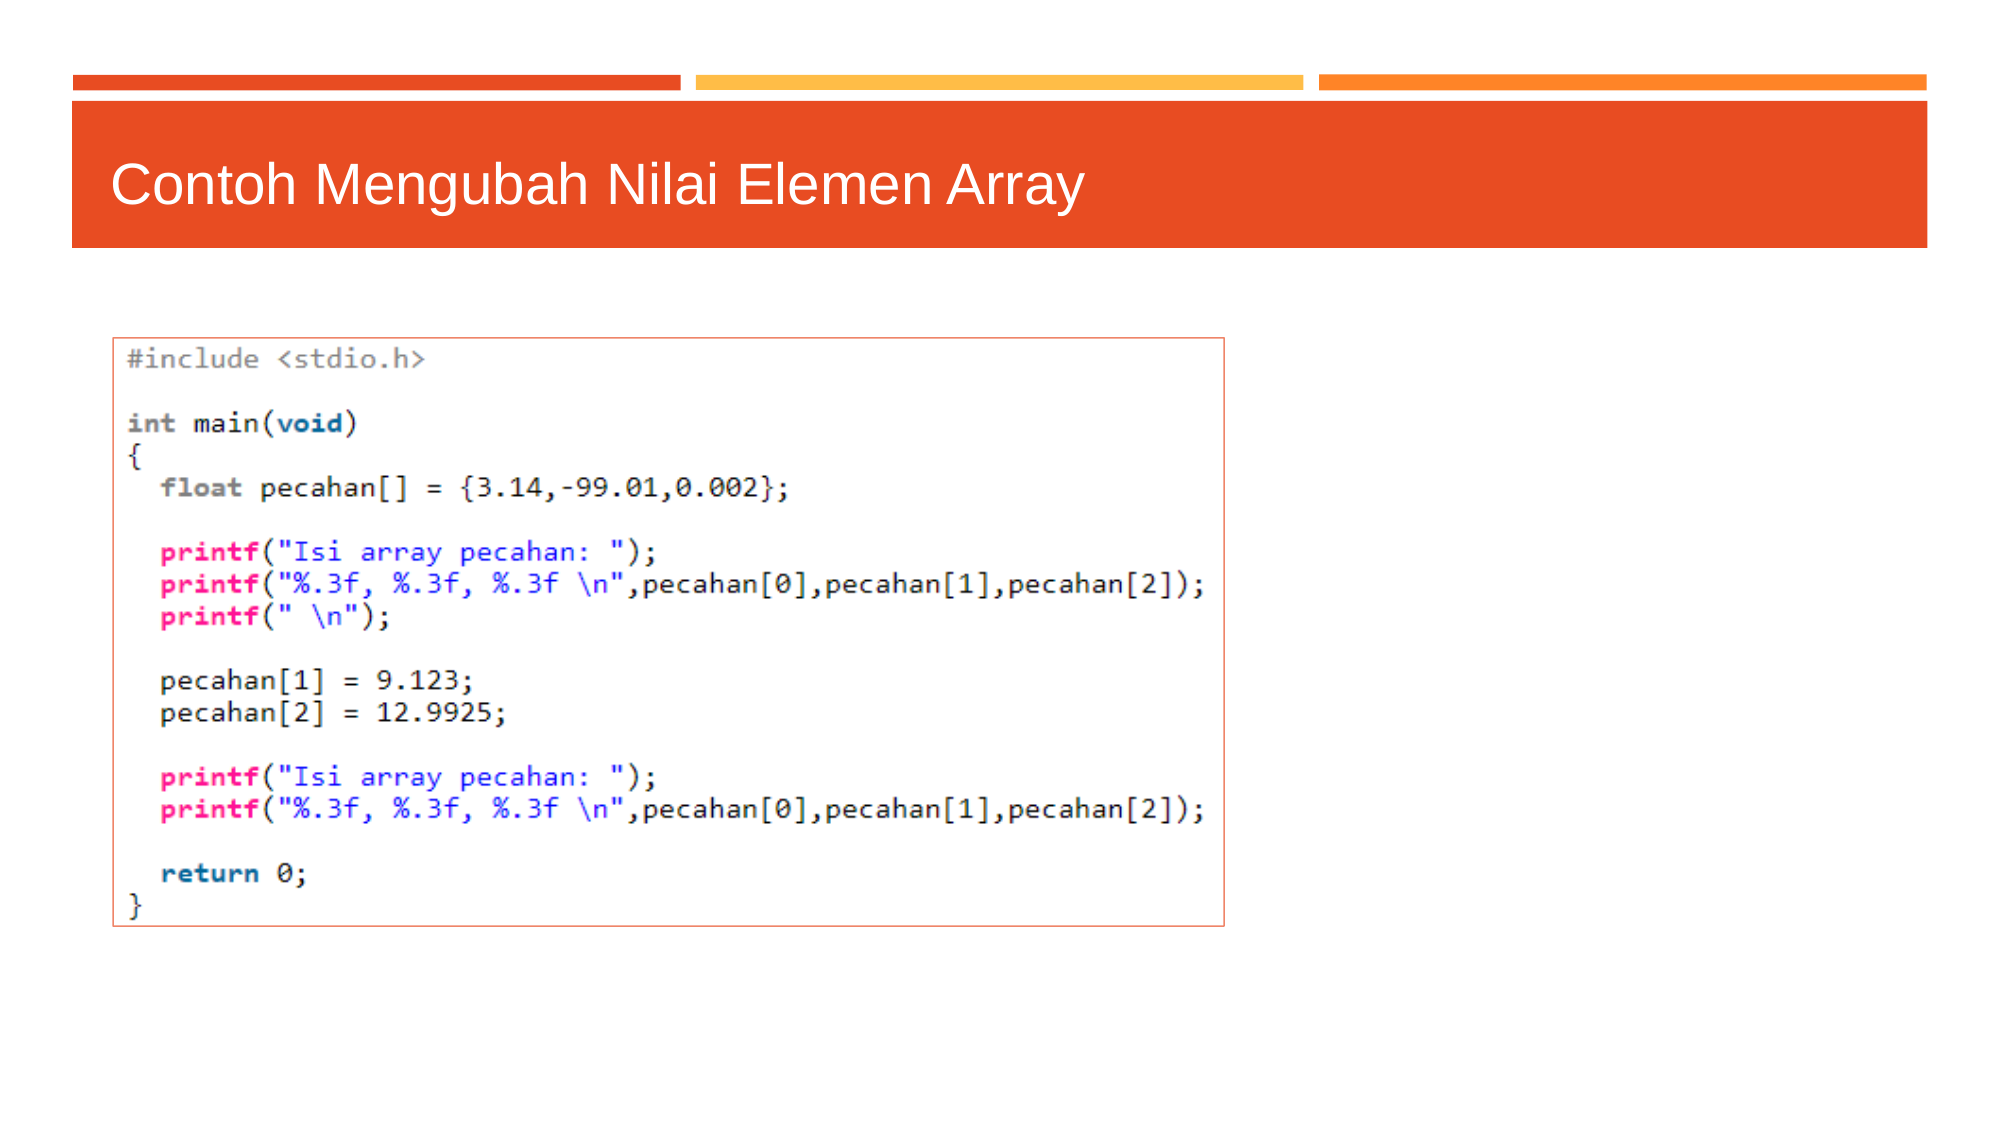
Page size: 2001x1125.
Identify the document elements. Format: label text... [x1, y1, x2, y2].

title Contoh Mengubah Nilai Elemen Array [95, 115, 1905, 248]
picture [113, 338, 1224, 926]
